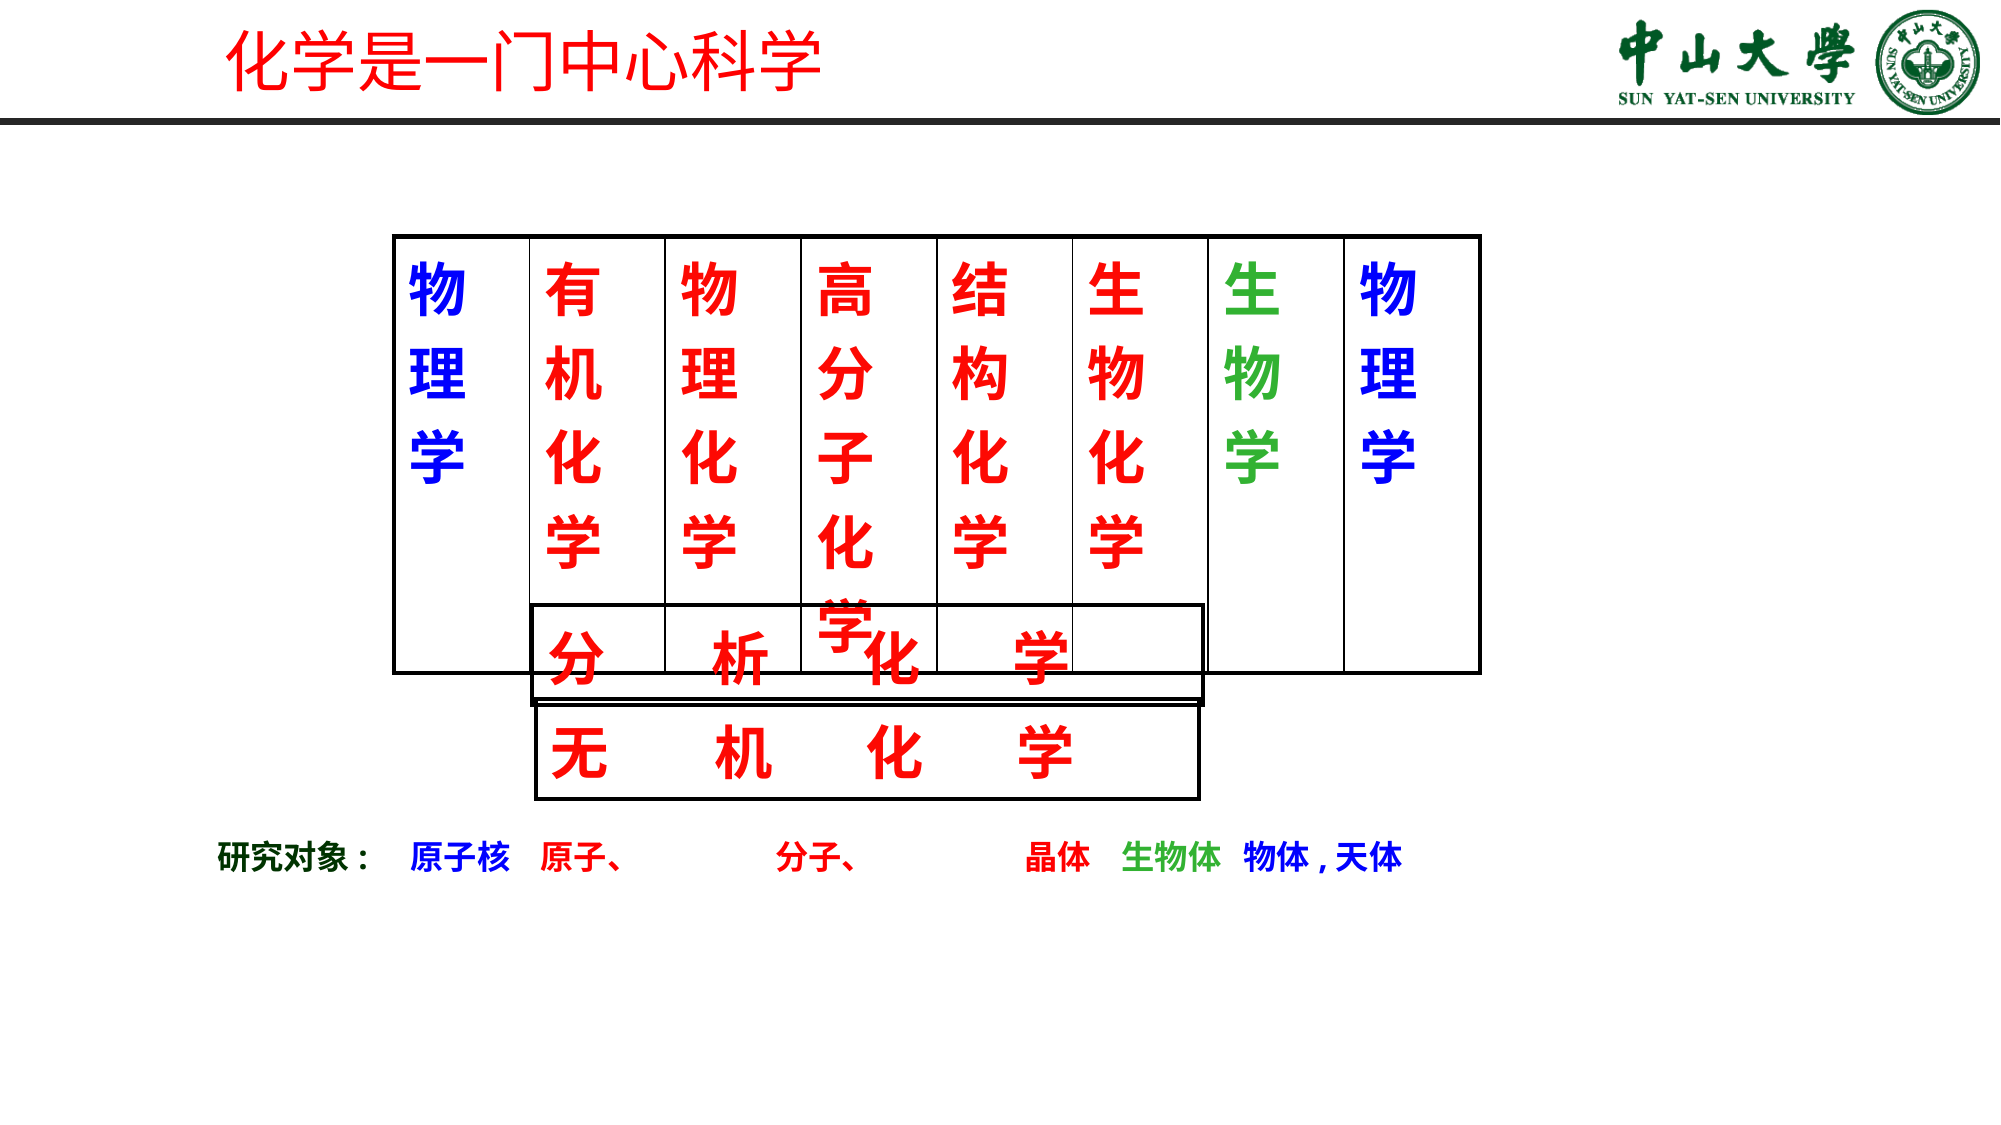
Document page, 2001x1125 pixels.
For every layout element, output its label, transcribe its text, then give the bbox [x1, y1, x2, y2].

text_box 化学是一门中心科学 [208, 12, 840, 108]
table_header 物理化学 [666, 239, 800, 603]
table_header 结构化学 [938, 239, 1072, 603]
table_header 生物学 [1209, 239, 1343, 671]
table_header 有机化学 [530, 239, 664, 603]
picture [1597, 0, 2000, 118]
picture [1597, 125, 2000, 129]
table_header 生物化学 [1073, 239, 1207, 671]
text_box 研究对象: 原子核 原子、 分子、 晶体 生物体 物体,天体 [179, 836, 1556, 908]
table_header 分 析 化 学 [534, 607, 1201, 703]
table_header 高分子化学 [802, 239, 936, 603]
table_header 物理学 [1345, 239, 1478, 671]
table_header 无 机 化 学 [538, 707, 1197, 797]
table_header 物理学 [396, 239, 529, 671]
